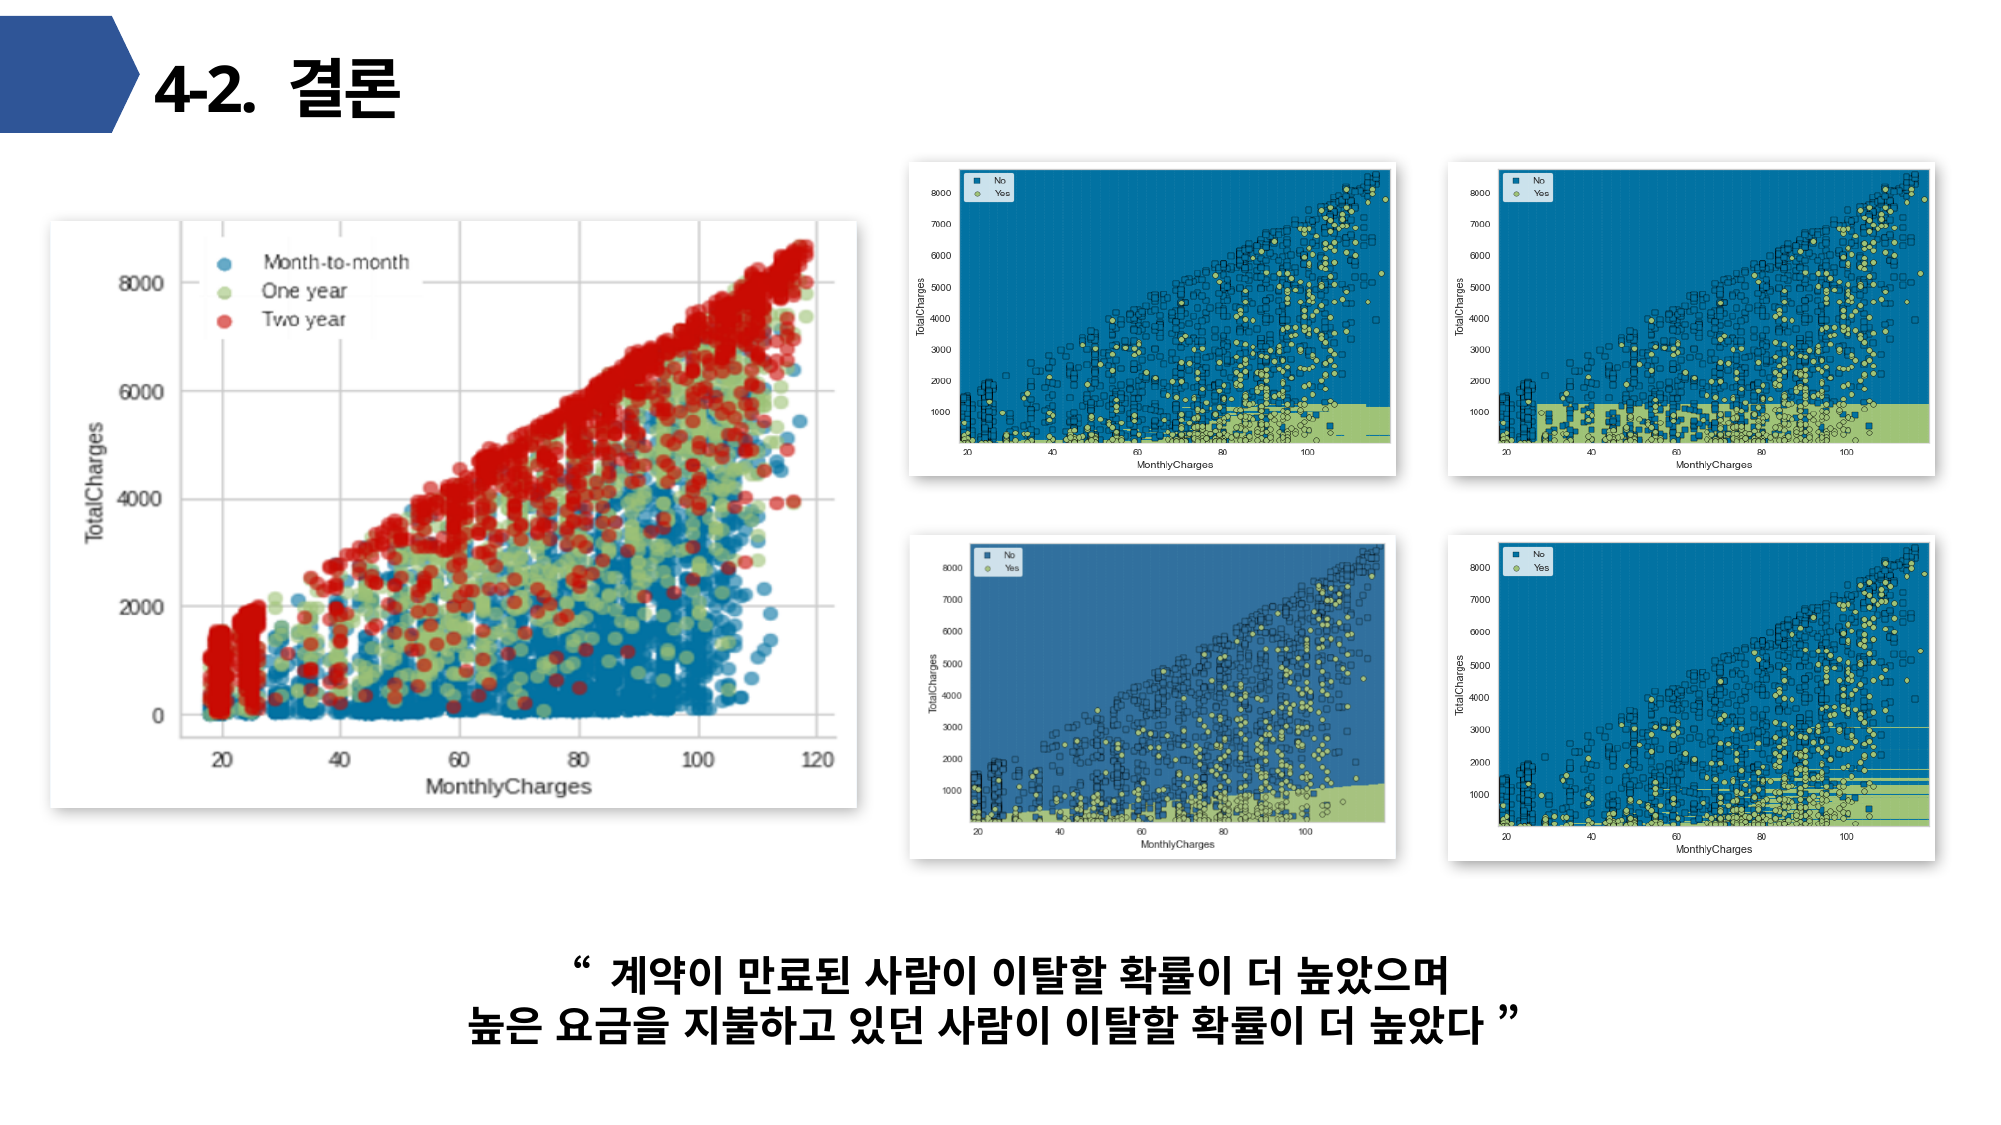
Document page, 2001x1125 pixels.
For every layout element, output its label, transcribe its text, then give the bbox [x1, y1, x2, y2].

title 4-2. 결론 [139, 22, 1640, 133]
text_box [909, 162, 1935, 861]
text_box “ 계약이 만료된 사람이 이탈할 확률이 더 높았으며 높은 요금을 지불하고 있던 사람이 이탈할 확률이 더 높았다 ” [448, 942, 1552, 1058]
picture [50, 221, 857, 808]
